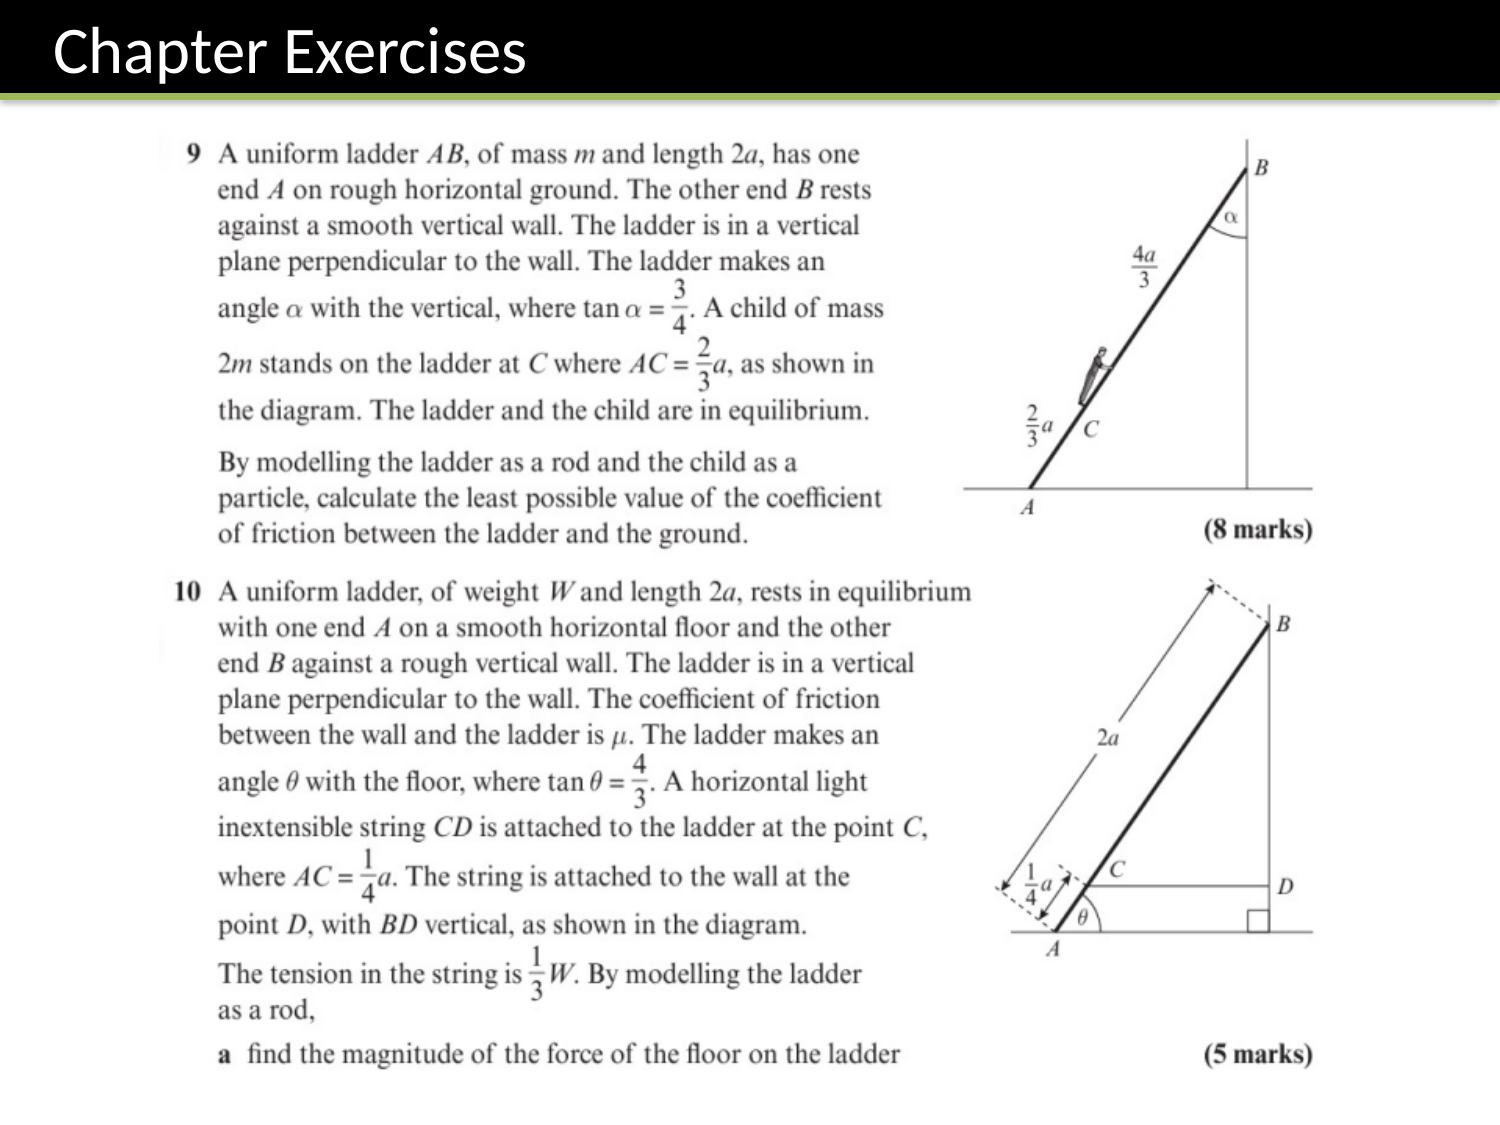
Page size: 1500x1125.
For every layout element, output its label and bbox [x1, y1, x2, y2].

picture [148, 125, 1352, 1082]
text_box [0, 0, 1500, 99]
